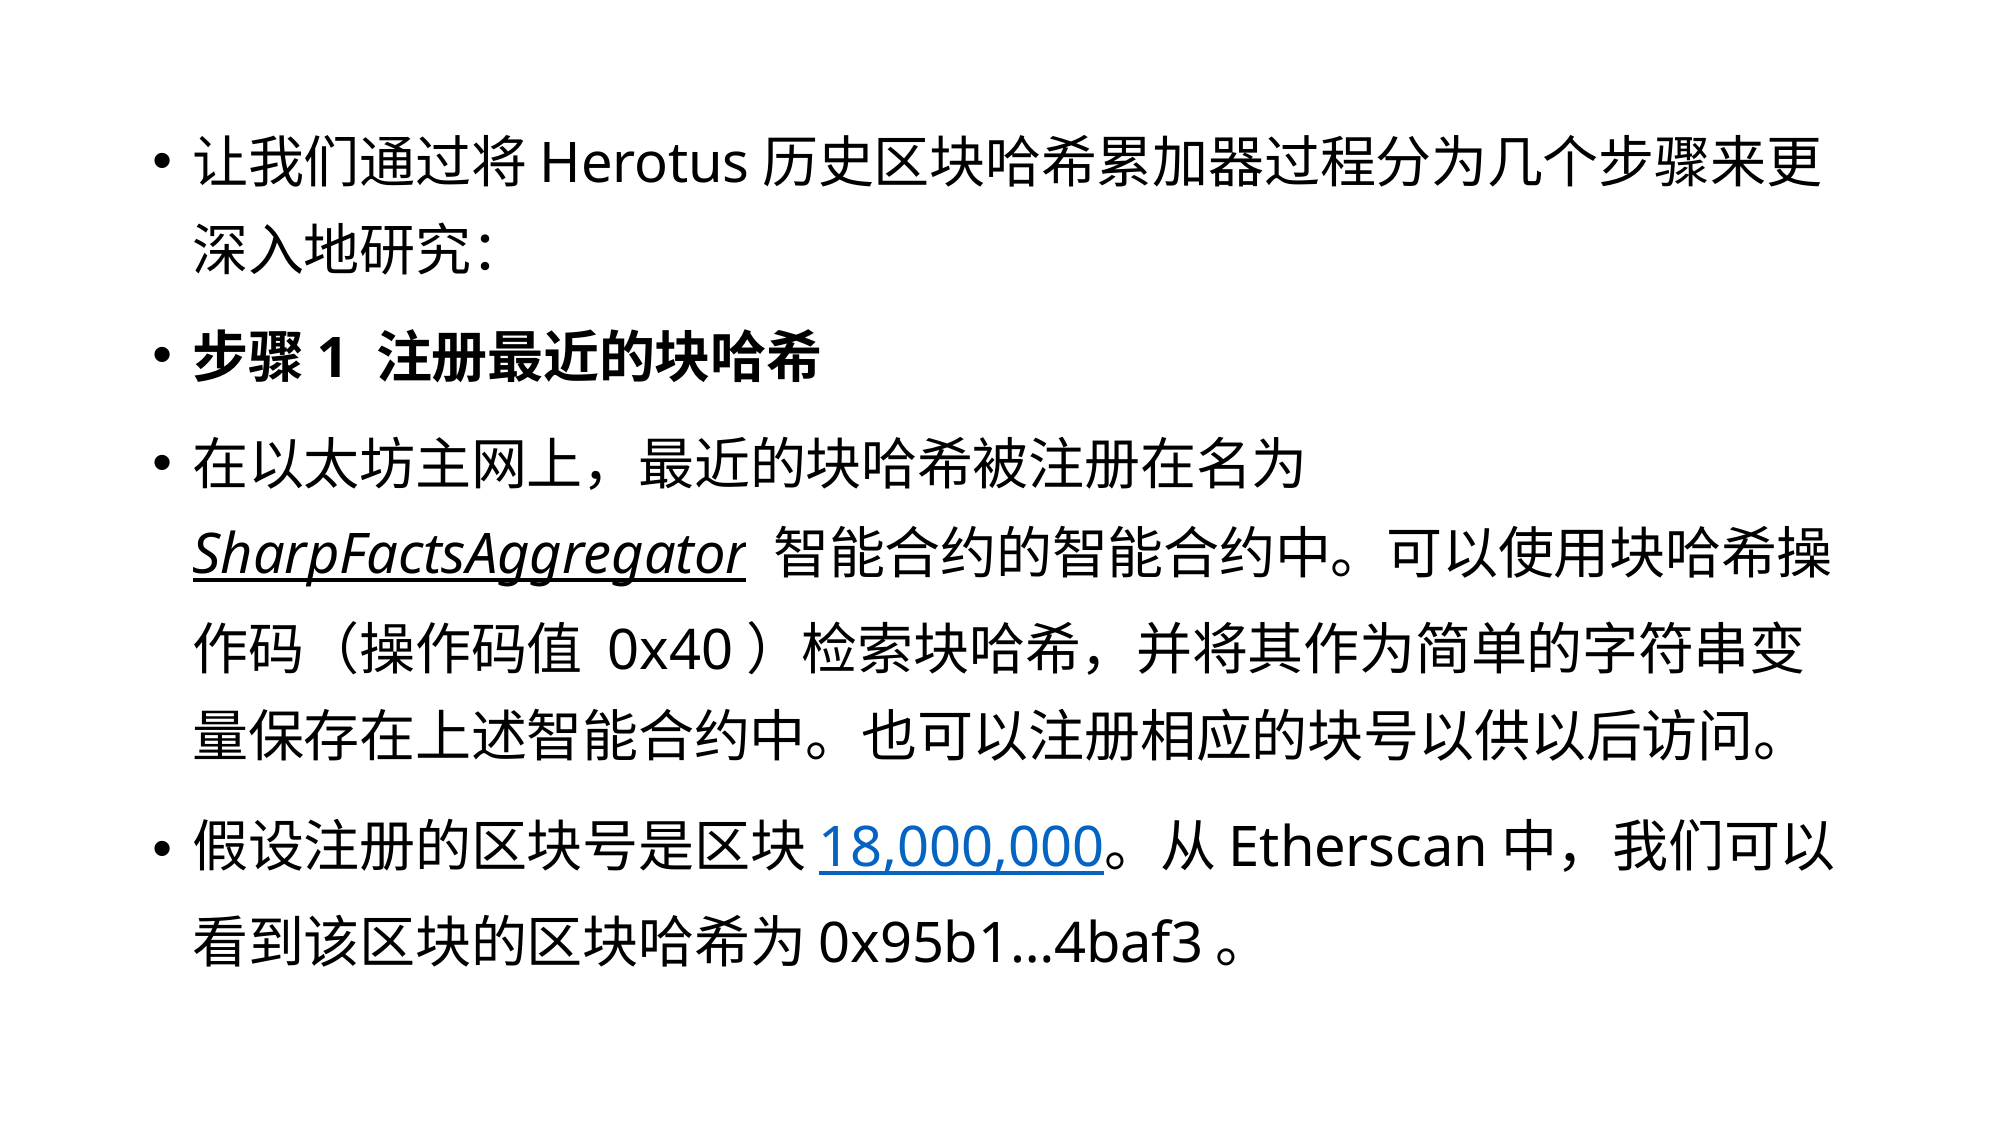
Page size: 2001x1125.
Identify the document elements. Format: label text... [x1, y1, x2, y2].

list 让我们通过将Herotus历史区块哈希累加器过程分为几个步骤来更深入地研究： 步骤1 注册最近的块哈希 在以太坊主网上，最近的块哈希被注册在名为SharpFactsAggregator 智能合约的智能合约中。可以使用块哈希操作码（操作码值 0x40）检索块哈希，并将其作为简单的字符串变量保存在上述智能合约中。也可以注册相应的块号以供以后访问。 假设注册的区块号是区块18,000,000。从Etherscan中，我们可以看到该区块的区块哈希为0x95b1…4baf3。 [137, 99, 1863, 1014]
